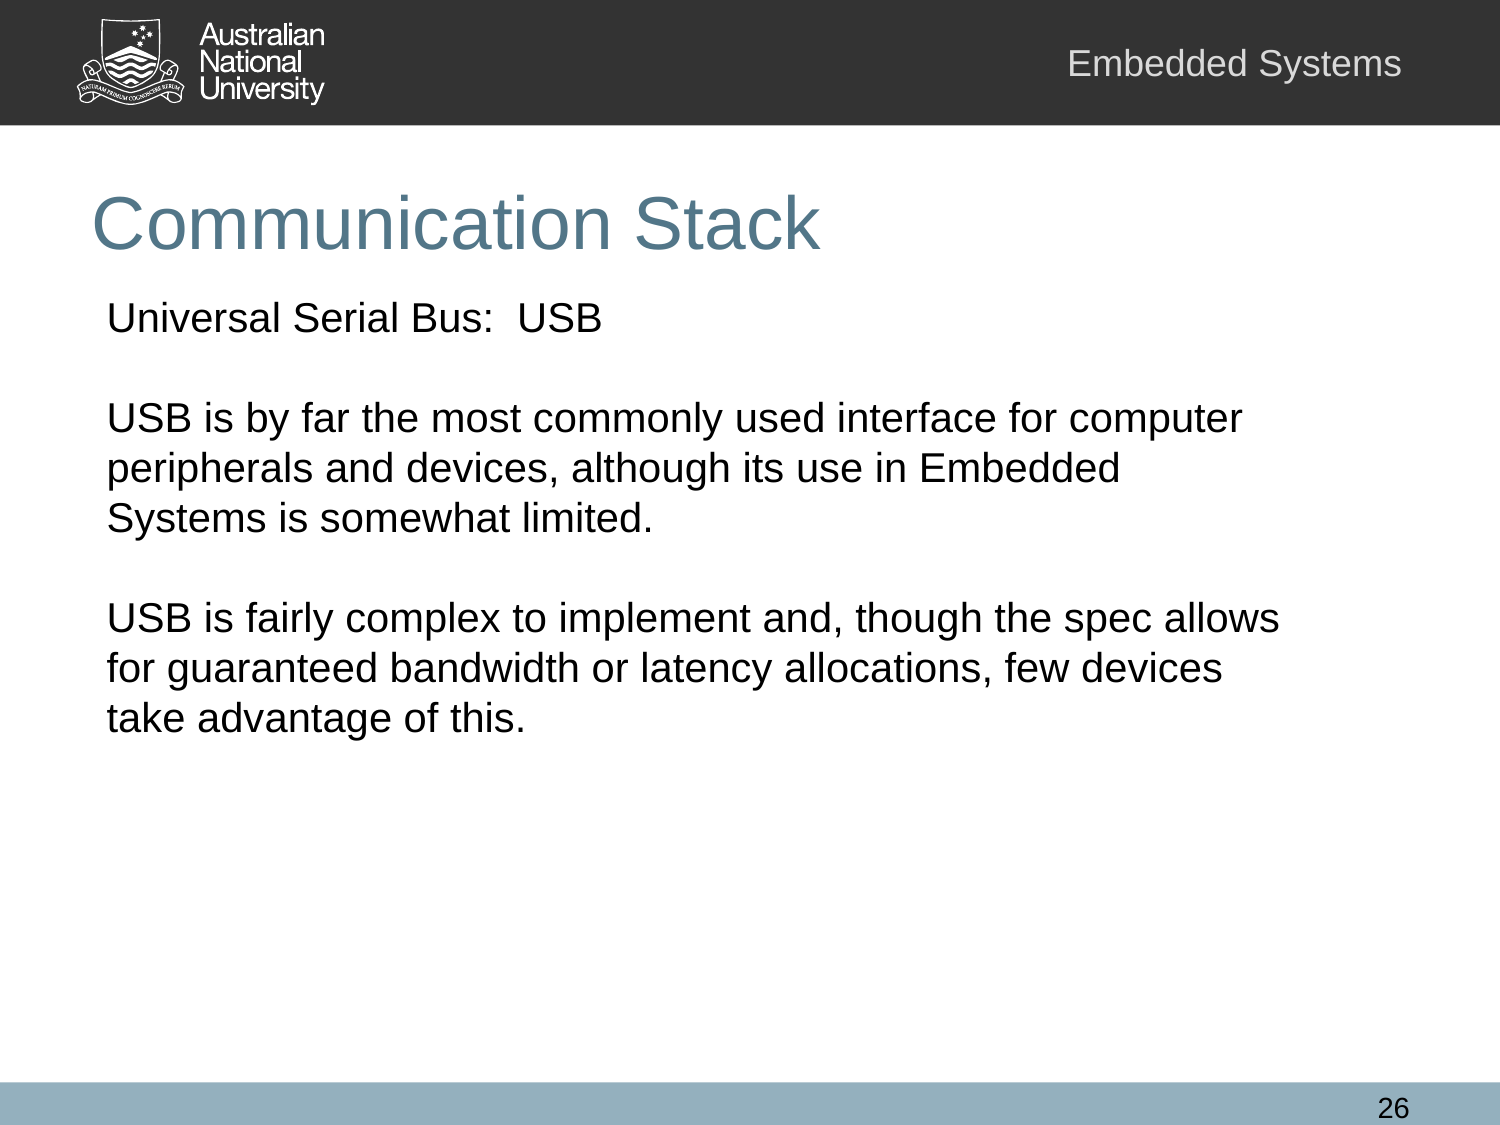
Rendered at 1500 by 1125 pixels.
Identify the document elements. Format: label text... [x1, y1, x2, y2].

title Communication Stack [76, 125, 1428, 314]
text_box Universal Serial Bus: USB USB is by far the most commonly used interface for computer peripherals and devices, although its use in Embedded Systems is somewhat limited. USB is fairly complex to implement and, though the spec allows for guaranteed bandwidth or latency allocations, few devices take advantage of this. [91, 282, 1303, 748]
slide_number 26 [1328, 1082, 1426, 1118]
